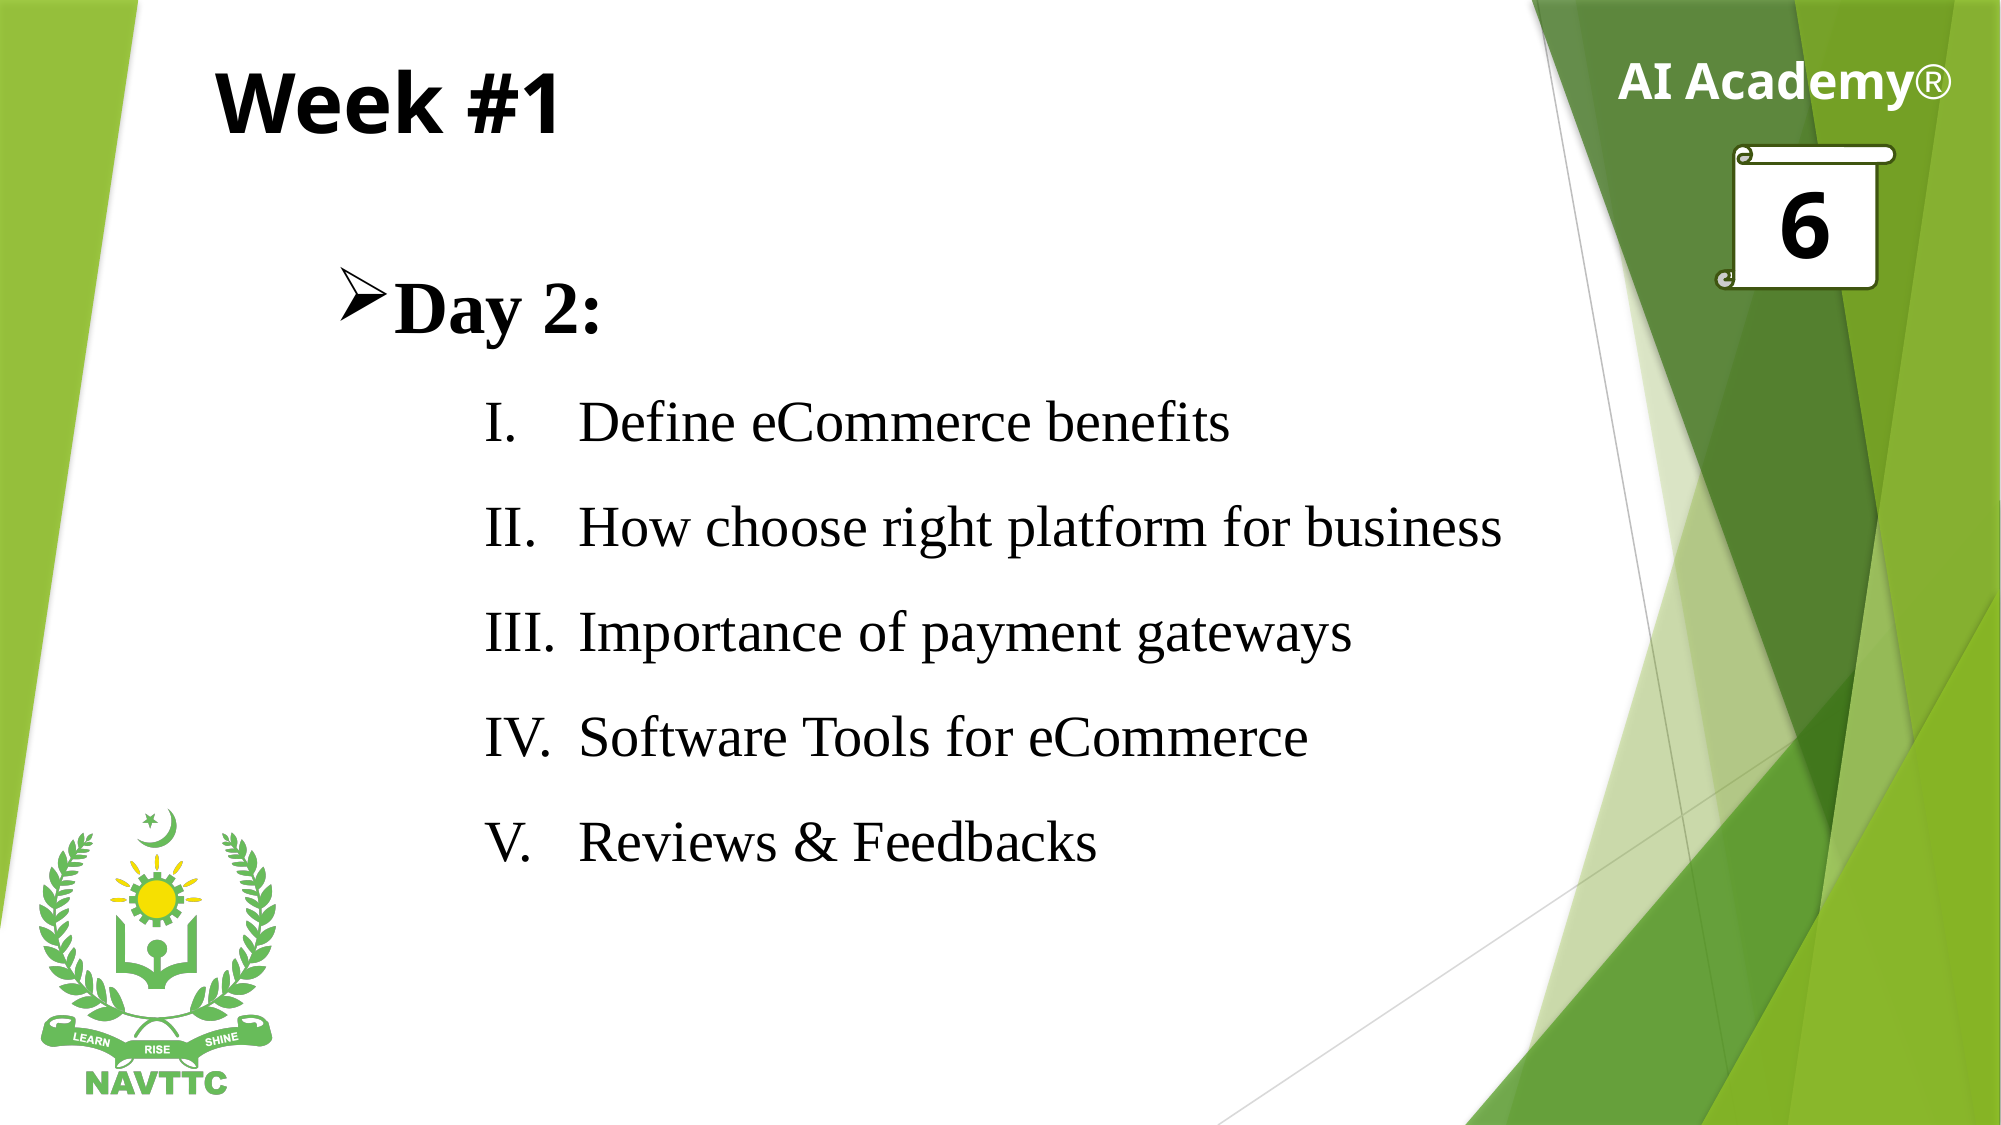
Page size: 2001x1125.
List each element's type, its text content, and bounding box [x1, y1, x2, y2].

text_box Week #1 [201, 42, 583, 158]
text_box 6 [1714, 143, 1897, 291]
picture [0, 794, 315, 1110]
text_box Day 2: Define eCommerce benefits How choose right platform for business Importance of payment gateways Software Tools for eCommerce Reviews & Feedbacks [319, 205, 1519, 881]
text_box AI Academy® [1604, 42, 2000, 118]
